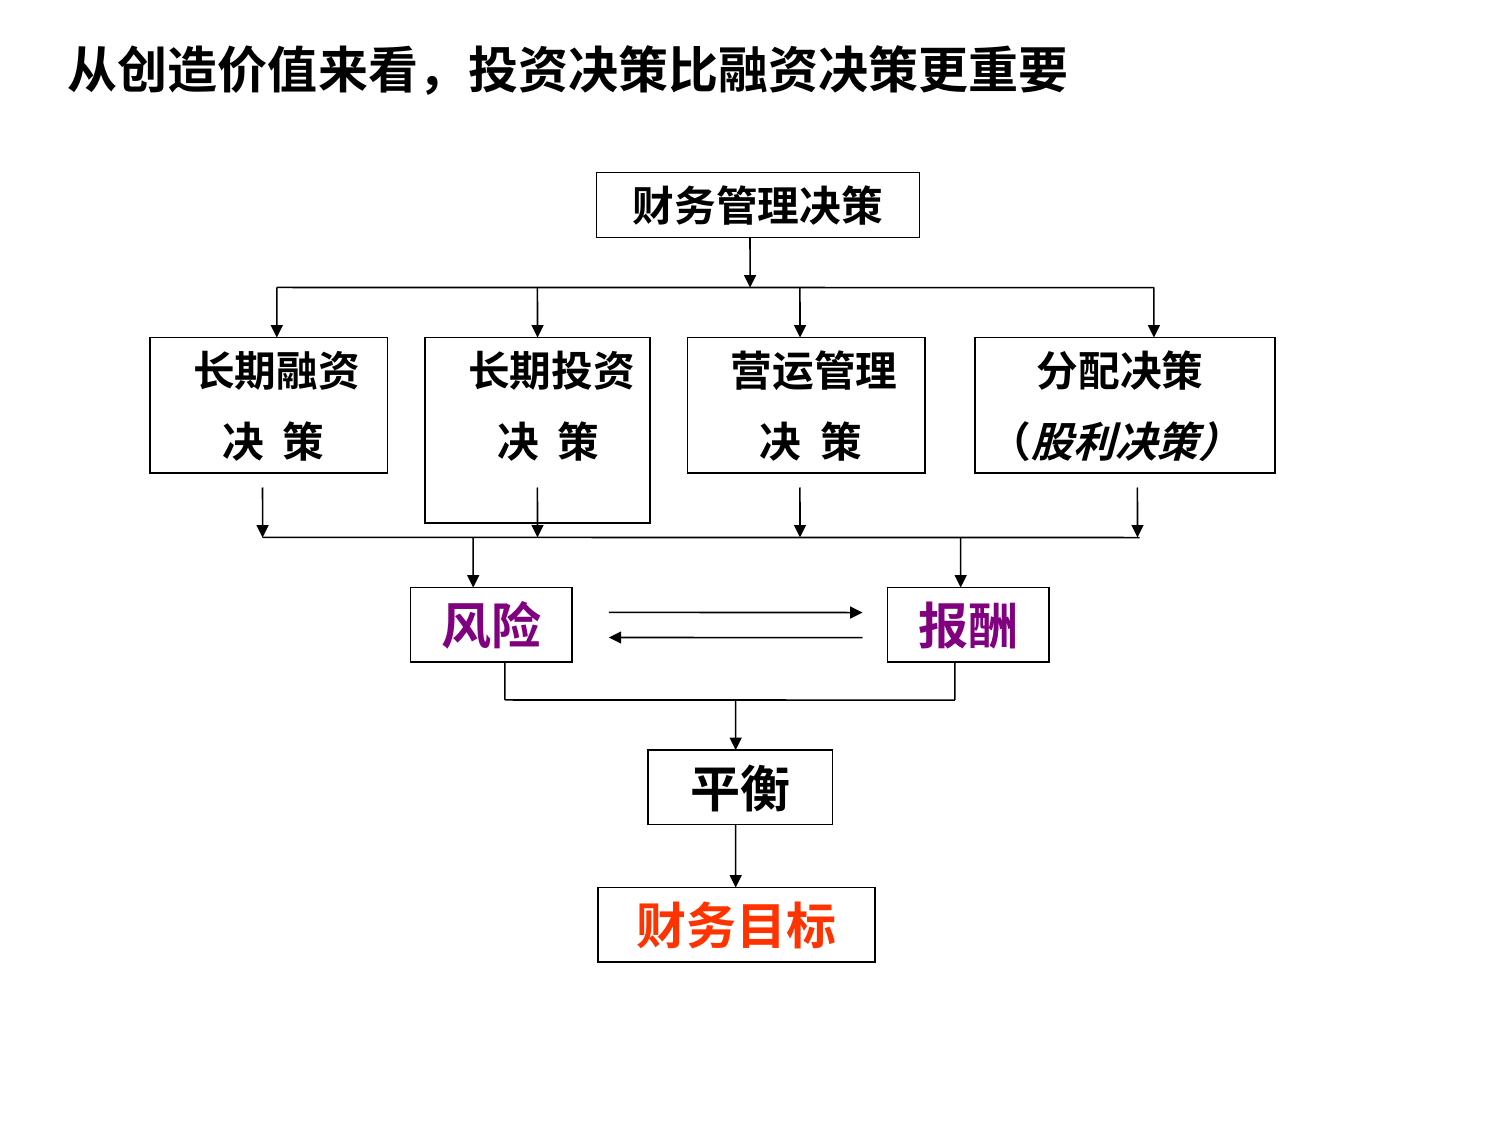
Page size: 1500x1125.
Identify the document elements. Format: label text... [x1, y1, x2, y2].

text_box [743, 237, 757, 288]
text_box [793, 487, 807, 535]
text_box 从创造价值来看，投资决策比融资决策更重要 [53, 30, 1154, 106]
text_box [793, 287, 807, 338]
text_box [1147, 287, 1161, 338]
text_box [531, 287, 544, 338]
list [112, 149, 1388, 1000]
text_box 财务管理决策 [596, 172, 920, 238]
text_box 营运管理 决 策 [687, 337, 925, 474]
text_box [262, 537, 1140, 965]
text_box [270, 287, 284, 338]
title [115, 37, 1391, 138]
text_box [531, 487, 544, 535]
text_box 分配决策 （股利决策） [974, 337, 1275, 474]
text_box [1131, 487, 1144, 536]
text_box 长期融资 决 策 [149, 337, 388, 474]
text_box [256, 487, 269, 536]
text_box 长期投资 决 策 [424, 337, 650, 524]
